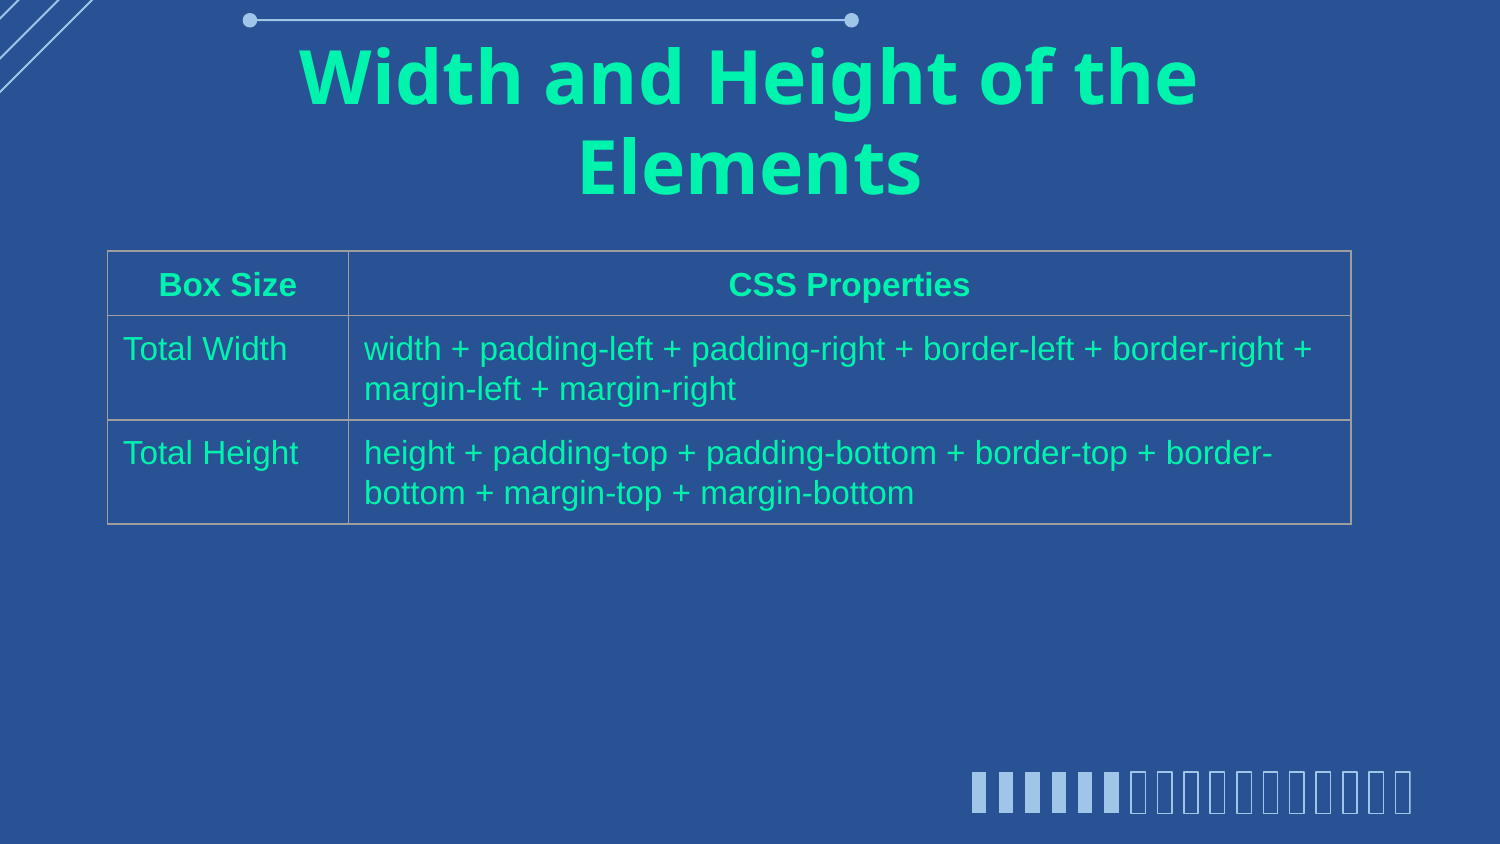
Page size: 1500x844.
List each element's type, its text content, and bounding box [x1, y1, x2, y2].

table_cell height + padding-top + padding-bottom + border-top + border-bottom + margin-top + margin-bottom [349, 421, 1350, 523]
table_cell Total Width [108, 316, 348, 419]
table_header Box Size [108, 252, 348, 315]
table_header CSS Properties [349, 252, 1350, 315]
table_cell width + padding-left + padding-right + border-left + border-right + margin-left + margin-right [349, 316, 1350, 419]
title Width and Height of the Elements [118, 29, 1382, 110]
table_cell Total Height [108, 421, 348, 523]
